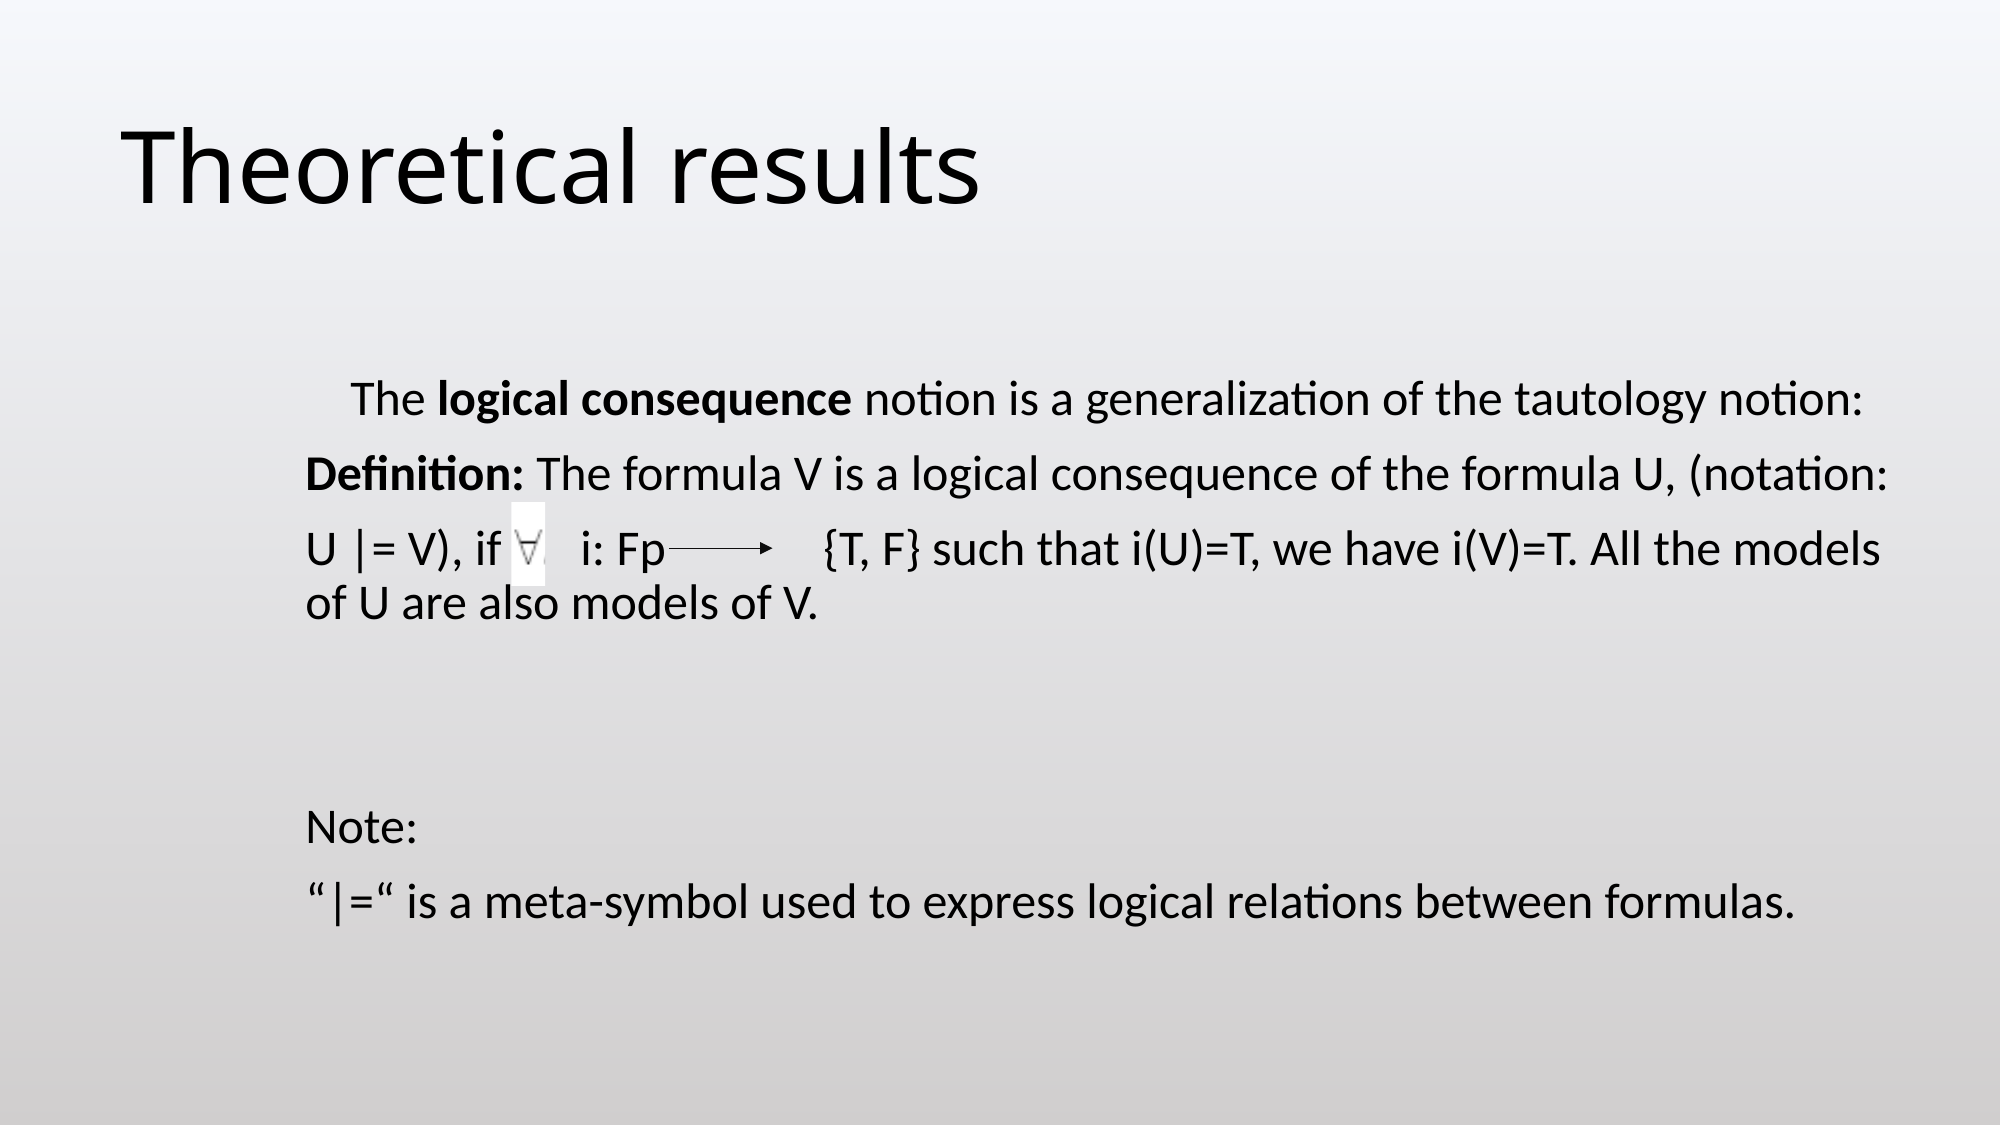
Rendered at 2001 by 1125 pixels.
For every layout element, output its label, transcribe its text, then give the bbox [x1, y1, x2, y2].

subtitle The logical consequence notion is a generalization of the tautology notion: Definition: The formula V is a logical consequence of the formula U, (notation: U |= V), if i: Fp {T, F} such that i(U)=T, we have i(V)=T. All the models of U are also models of V. Note: “|=“ is a meta-symbol used to express logical relations between formulas. [290, 365, 1925, 960]
picture [511, 502, 546, 586]
title Theoretical results [0, 48, 1118, 234]
